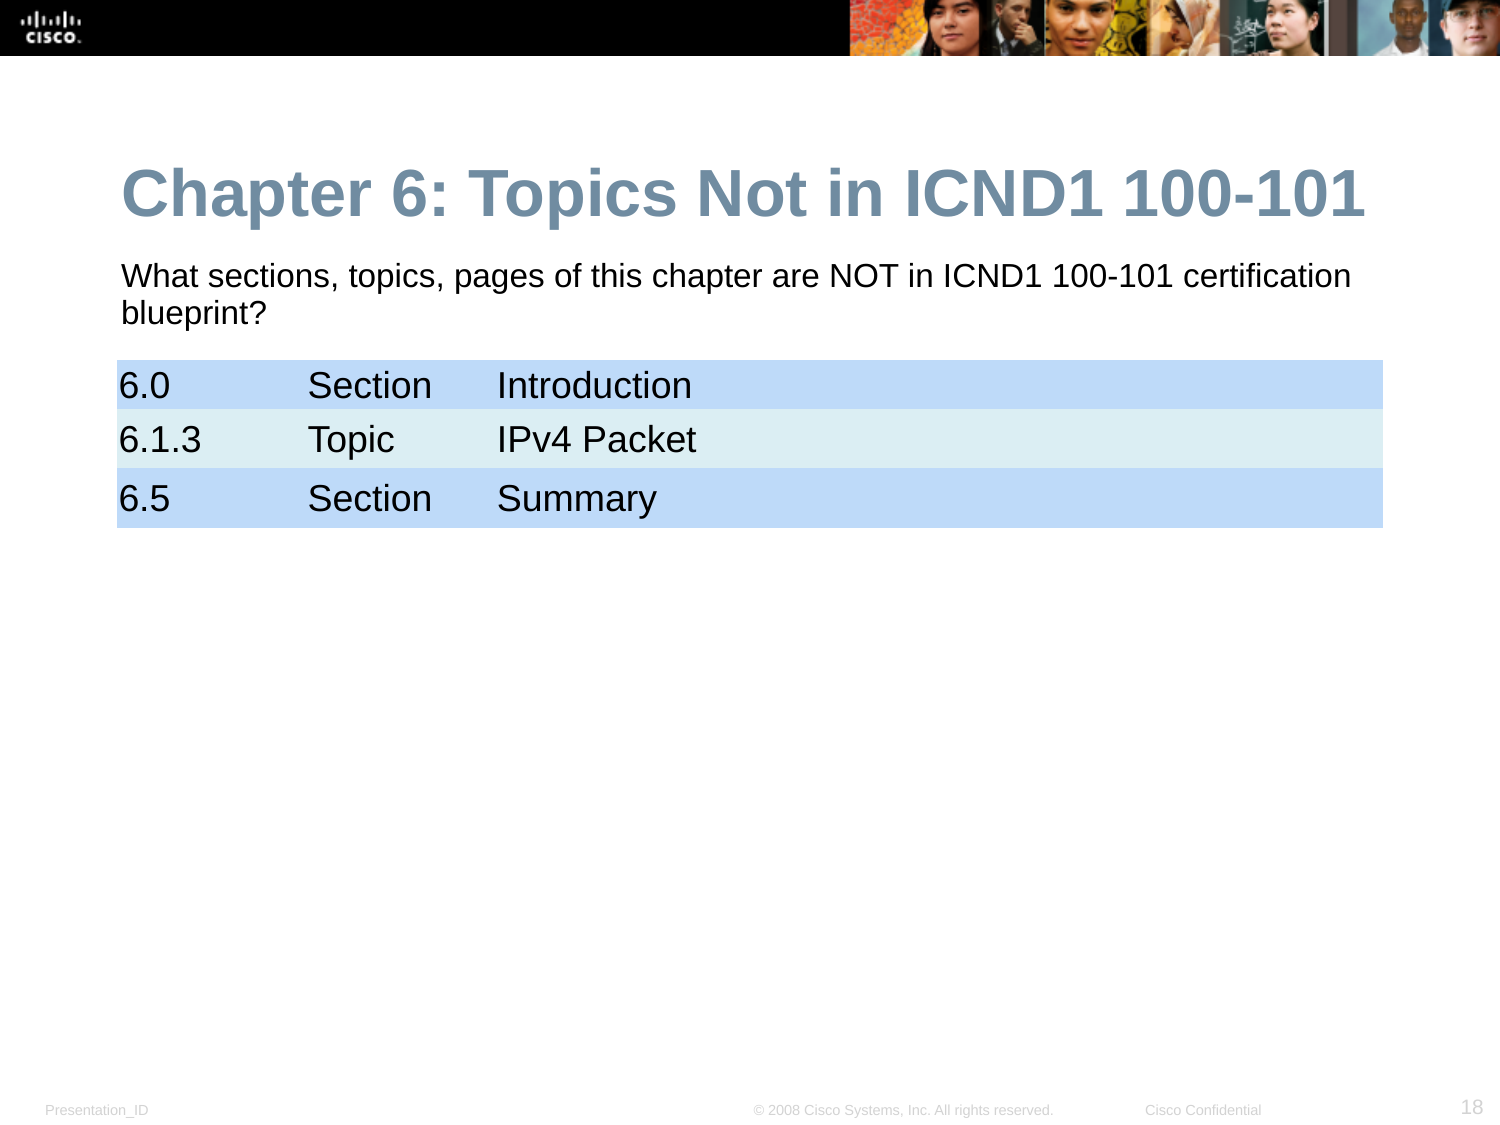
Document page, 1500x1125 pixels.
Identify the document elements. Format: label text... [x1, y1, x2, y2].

table_cell Summary [495, 468, 1383, 528]
table_header 6.0 [117, 360, 306, 409]
picture [0, 0, 1500, 56]
table_header Introduction [495, 360, 1383, 409]
table_cell 6.5 [117, 468, 306, 528]
table_cell Topic [306, 409, 495, 468]
title Chapter 6: Topics Not in ICND1 100-101 [107, 99, 1444, 238]
list What sections, topics, pages of this chapter are NOT in ICND1 100-101 certification blueprint? [107, 249, 1411, 331]
table_header Section [306, 360, 495, 409]
table_cell 6.1.3 [117, 409, 306, 468]
table_cell IPv4 Packet [495, 409, 1383, 468]
table_cell Section [306, 468, 495, 528]
